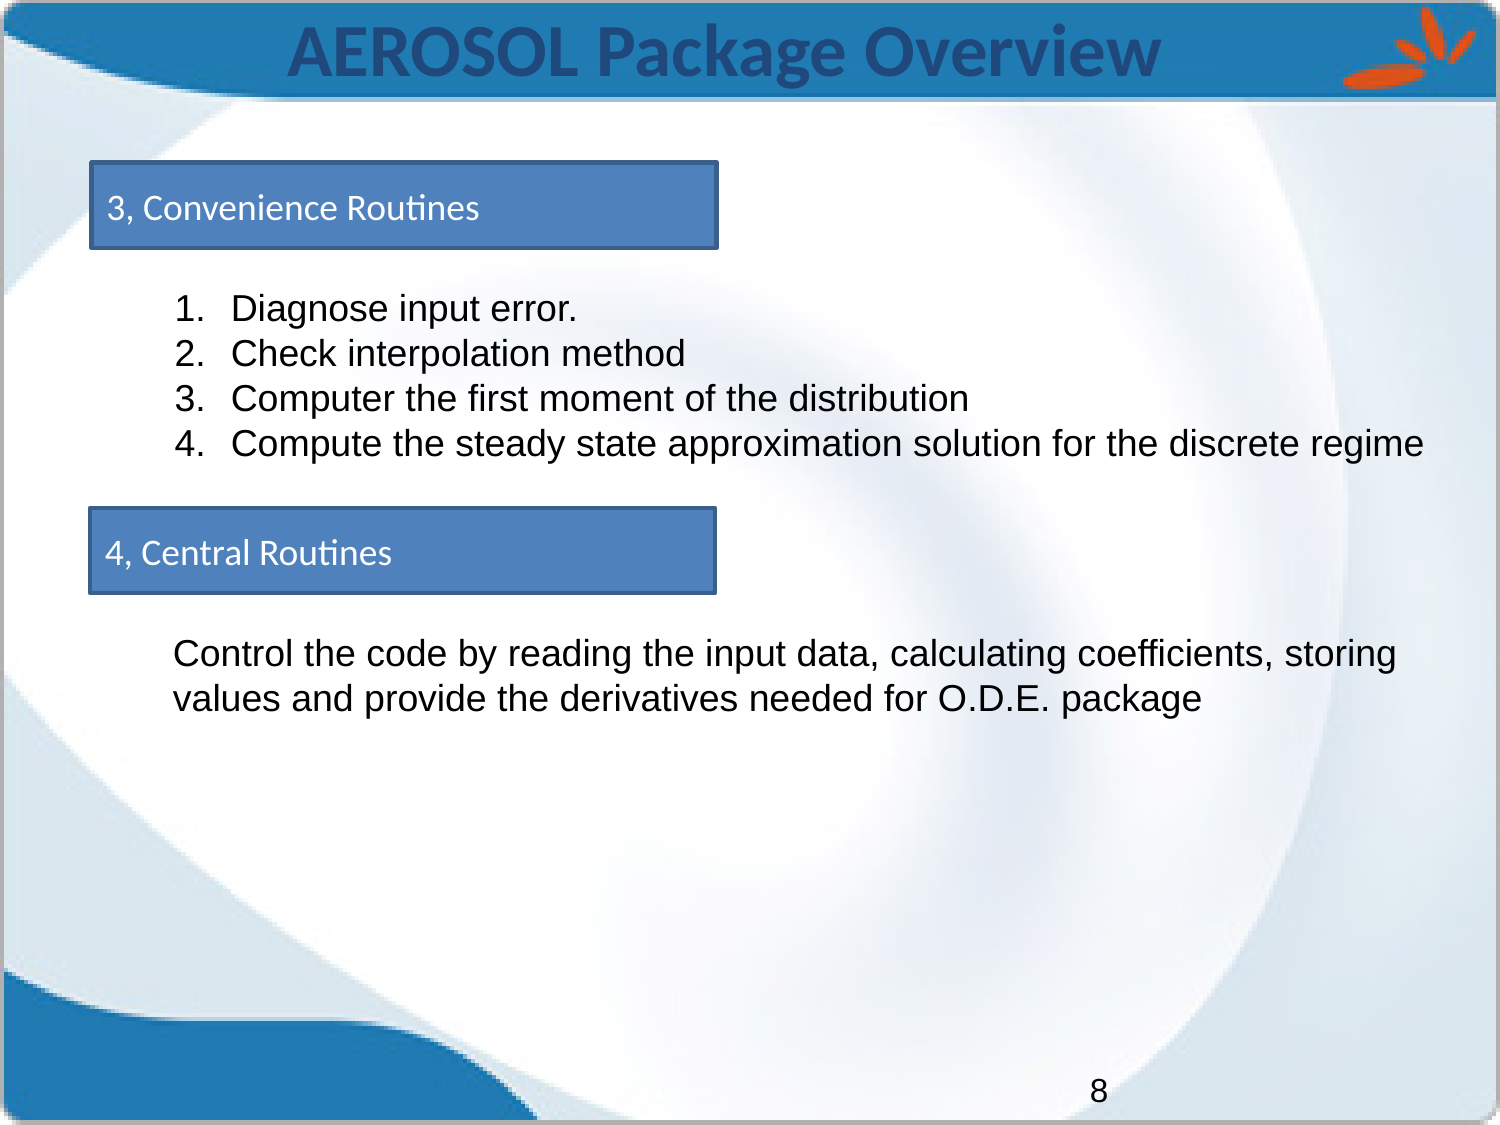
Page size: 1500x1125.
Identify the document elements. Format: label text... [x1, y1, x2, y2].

text_box 4, Central Routines [88, 506, 717, 595]
slide_number 8 [1074, 1061, 1425, 1122]
text_box Diagnose input error. Check interpolation method Computer the first moment of the distribution Compute the steady state approximation solution for the discrete regime [159, 276, 1498, 472]
text_box Control the code by reading the input data, calculating coefficients, storing values and provide the derivatives needed for O.D.E. package [158, 622, 1496, 727]
text_box AEROSOL Package Overview [272, 0, 1500, 112]
text_box 3, Convenience Routines [89, 160, 719, 250]
picture [0, 0, 1500, 1125]
